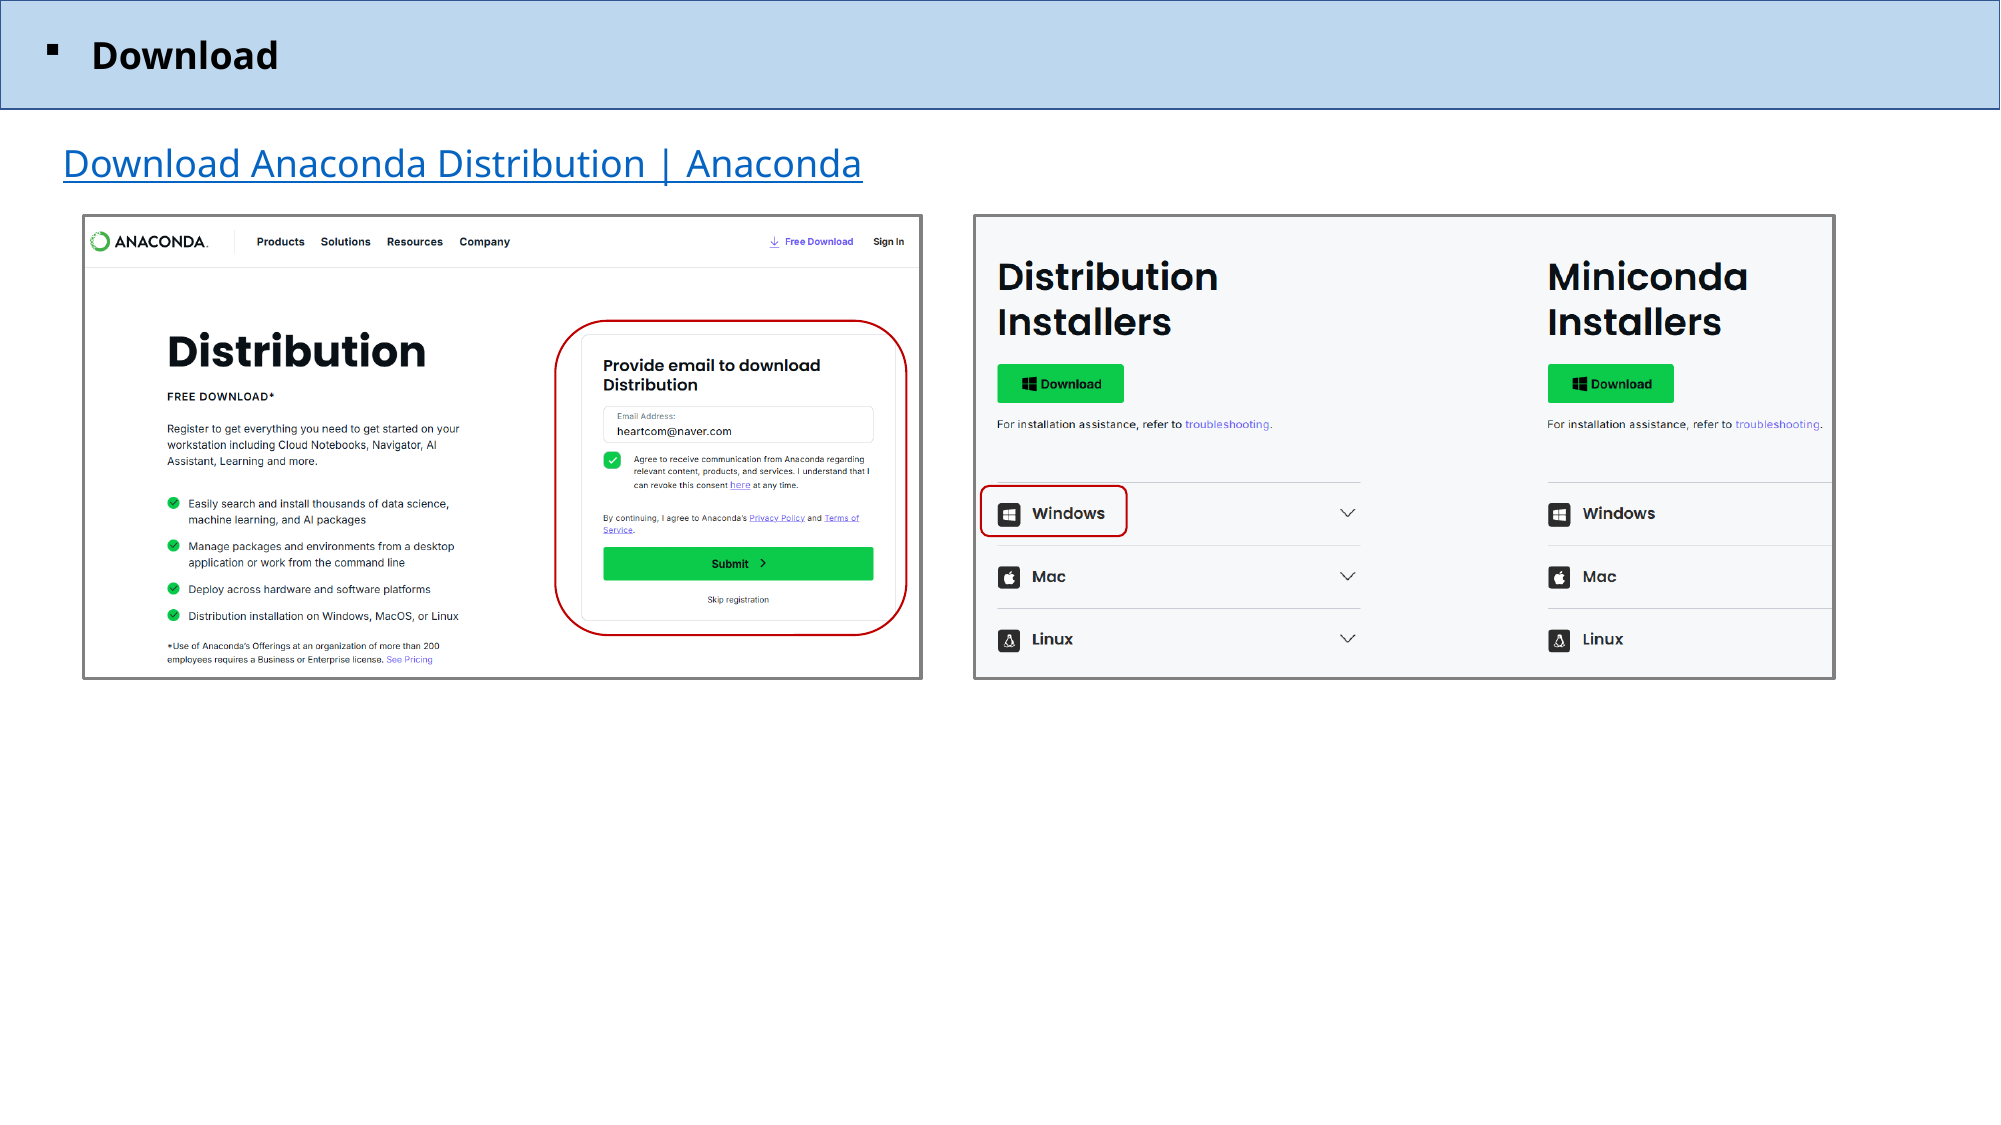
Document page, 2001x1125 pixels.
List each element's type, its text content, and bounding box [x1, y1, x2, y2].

text_box Download [0, 0, 2000, 110]
text_box Download Anaconda Distribution | Anaconda [47, 132, 1050, 199]
picture [85, 217, 920, 677]
picture [976, 217, 1833, 677]
